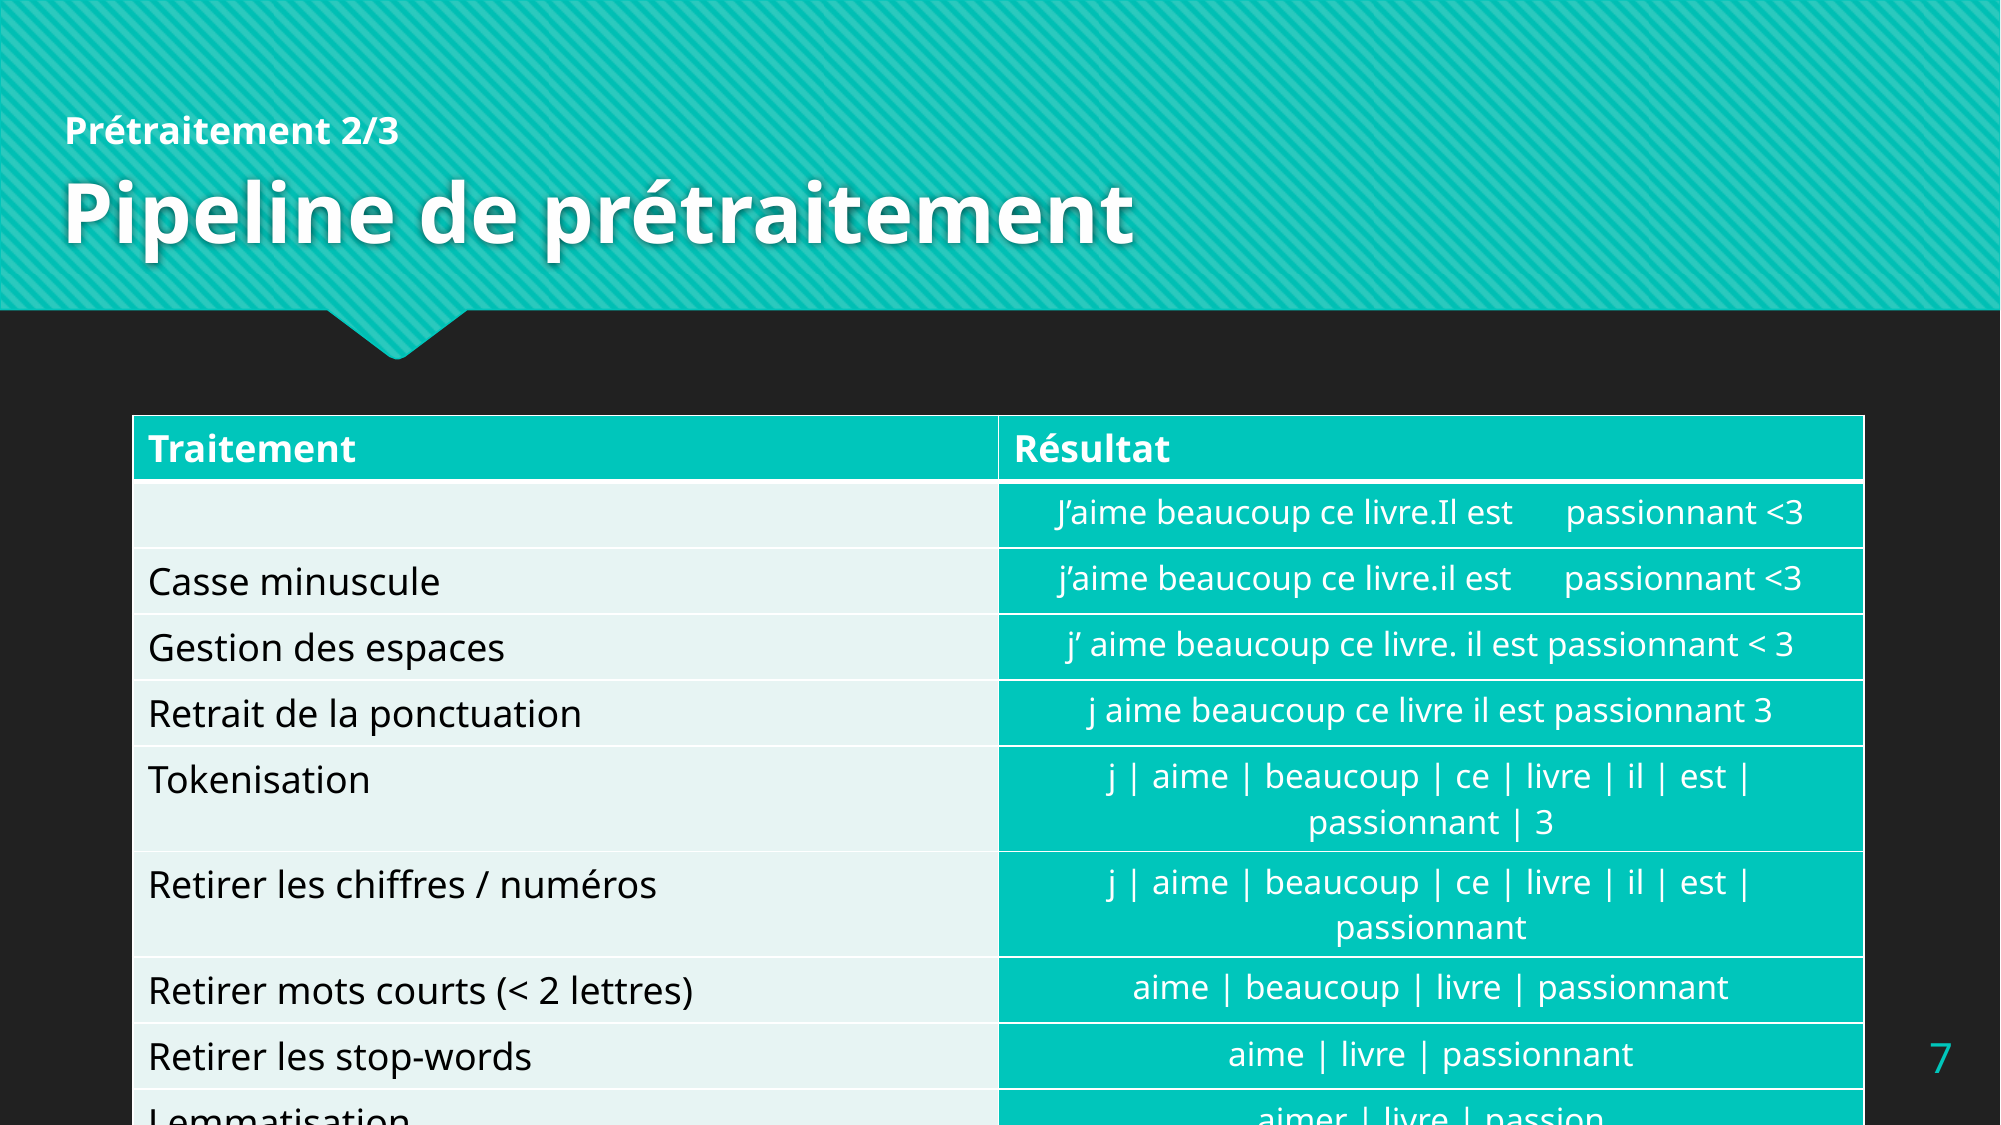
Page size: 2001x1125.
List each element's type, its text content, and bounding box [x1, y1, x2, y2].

slide_number 7 [1794, 1010, 1969, 1091]
table_cell Retirer mots courts (< 2 lettres) [134, 958, 998, 1022]
table_cell Lemmatisation [134, 1090, 998, 1125]
table_cell Retrait de la ponctuation [134, 681, 998, 745]
text_box Prétraitement 2/3 [49, 99, 441, 160]
table_cell j | aime | beaucoup | ce | livre | il | est | passionnant | 3 [999, 747, 1863, 851]
table_cell aime | beaucoup | livre | passionnant [999, 958, 1863, 1022]
table_cell Casse minuscule [134, 549, 998, 613]
table_cell J’aime beaucoup ce livre.Il est passionnant <3 [999, 484, 1863, 547]
table_cell Retirer les chiffres / numéros [134, 852, 998, 956]
table_header Résultat [999, 416, 1863, 479]
table_cell j’ aime beaucoup ce livre. il est passionnant < 3 [999, 615, 1863, 679]
table_cell j’aime beaucoup ce livre.il est passionnant <3 [999, 549, 1863, 613]
title Pipeline de prétraitement [46, 162, 1782, 268]
table_cell Retirer les stop-words [134, 1024, 998, 1088]
table_cell [134, 484, 998, 547]
table_cell Gestion des espaces [134, 615, 998, 679]
table_cell Tokenisation [134, 747, 998, 851]
table_cell j aime beaucoup ce livre il est passionnant 3 [999, 681, 1863, 745]
table_cell aime | livre | passionnant [999, 1024, 1794, 1088]
table_cell aimer | livre | passion [999, 1090, 1863, 1125]
table_header Traitement [134, 416, 998, 479]
table_cell j | aime | beaucoup | ce | livre | il | est | passionnant [999, 852, 1863, 956]
